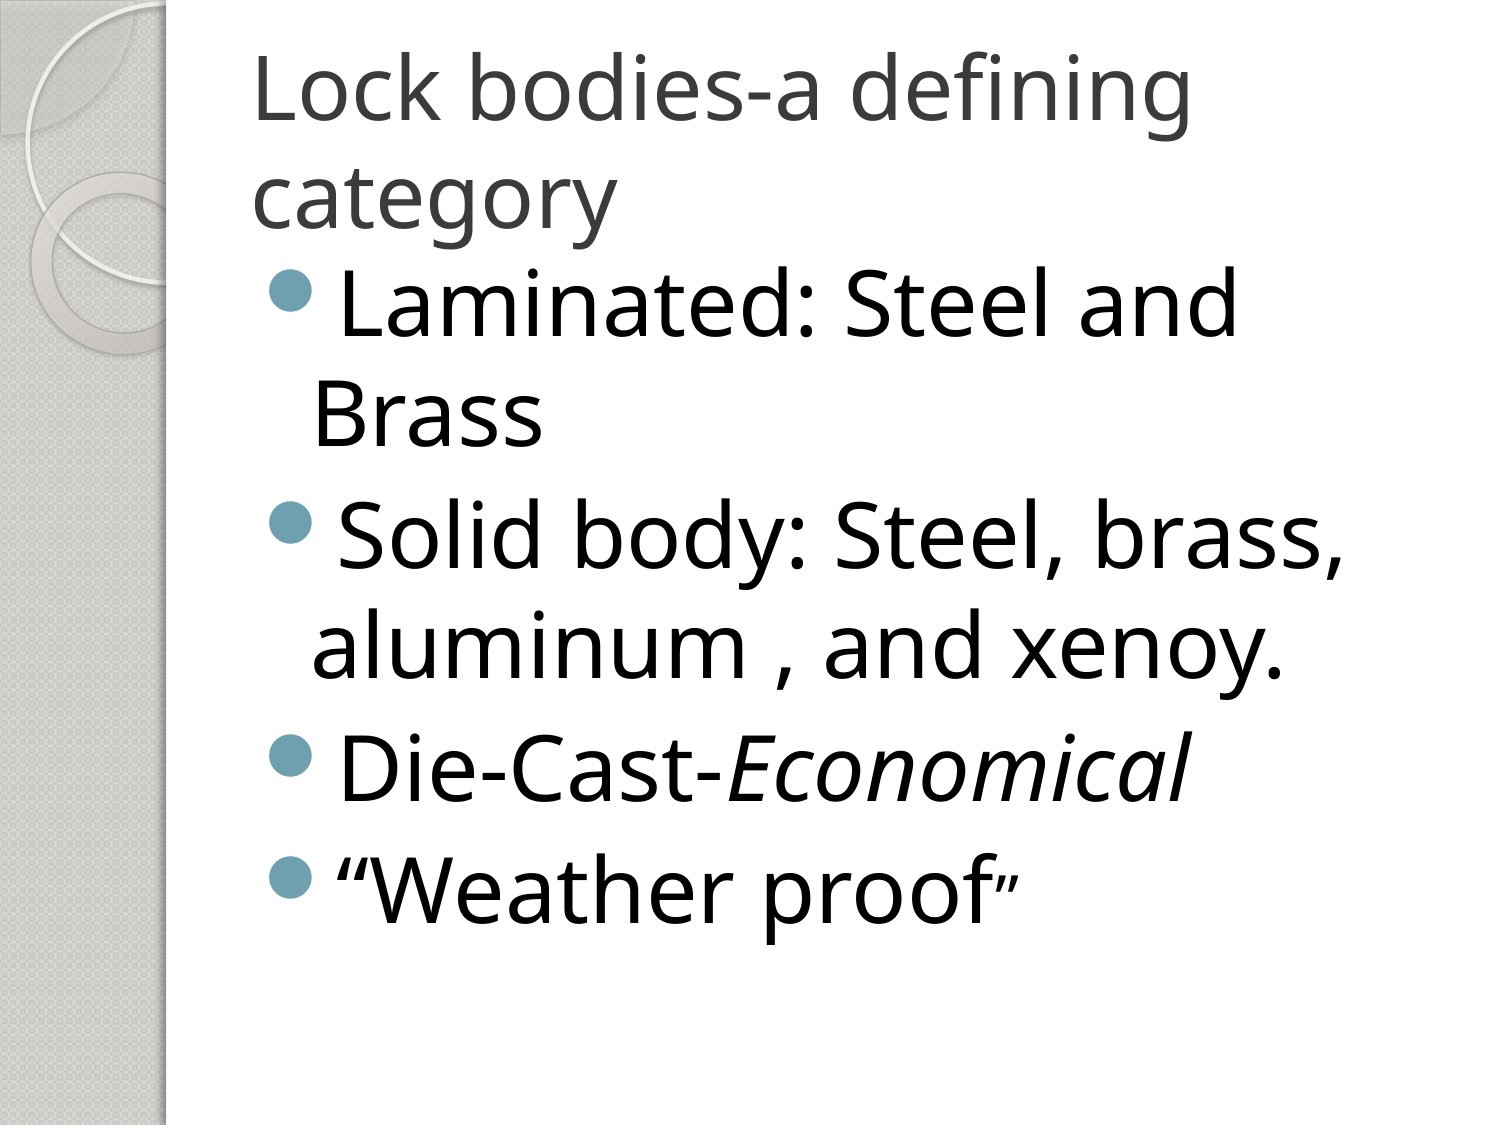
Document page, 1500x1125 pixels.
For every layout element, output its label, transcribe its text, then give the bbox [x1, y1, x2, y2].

list Laminated: Steel and Brass Solid body: Steel, brass, aluminum , and xenoy. Die-Cast-Economical “Weather proof” [235, 237, 1466, 1025]
title Lock bodies-a defining category [235, 45, 1466, 233]
